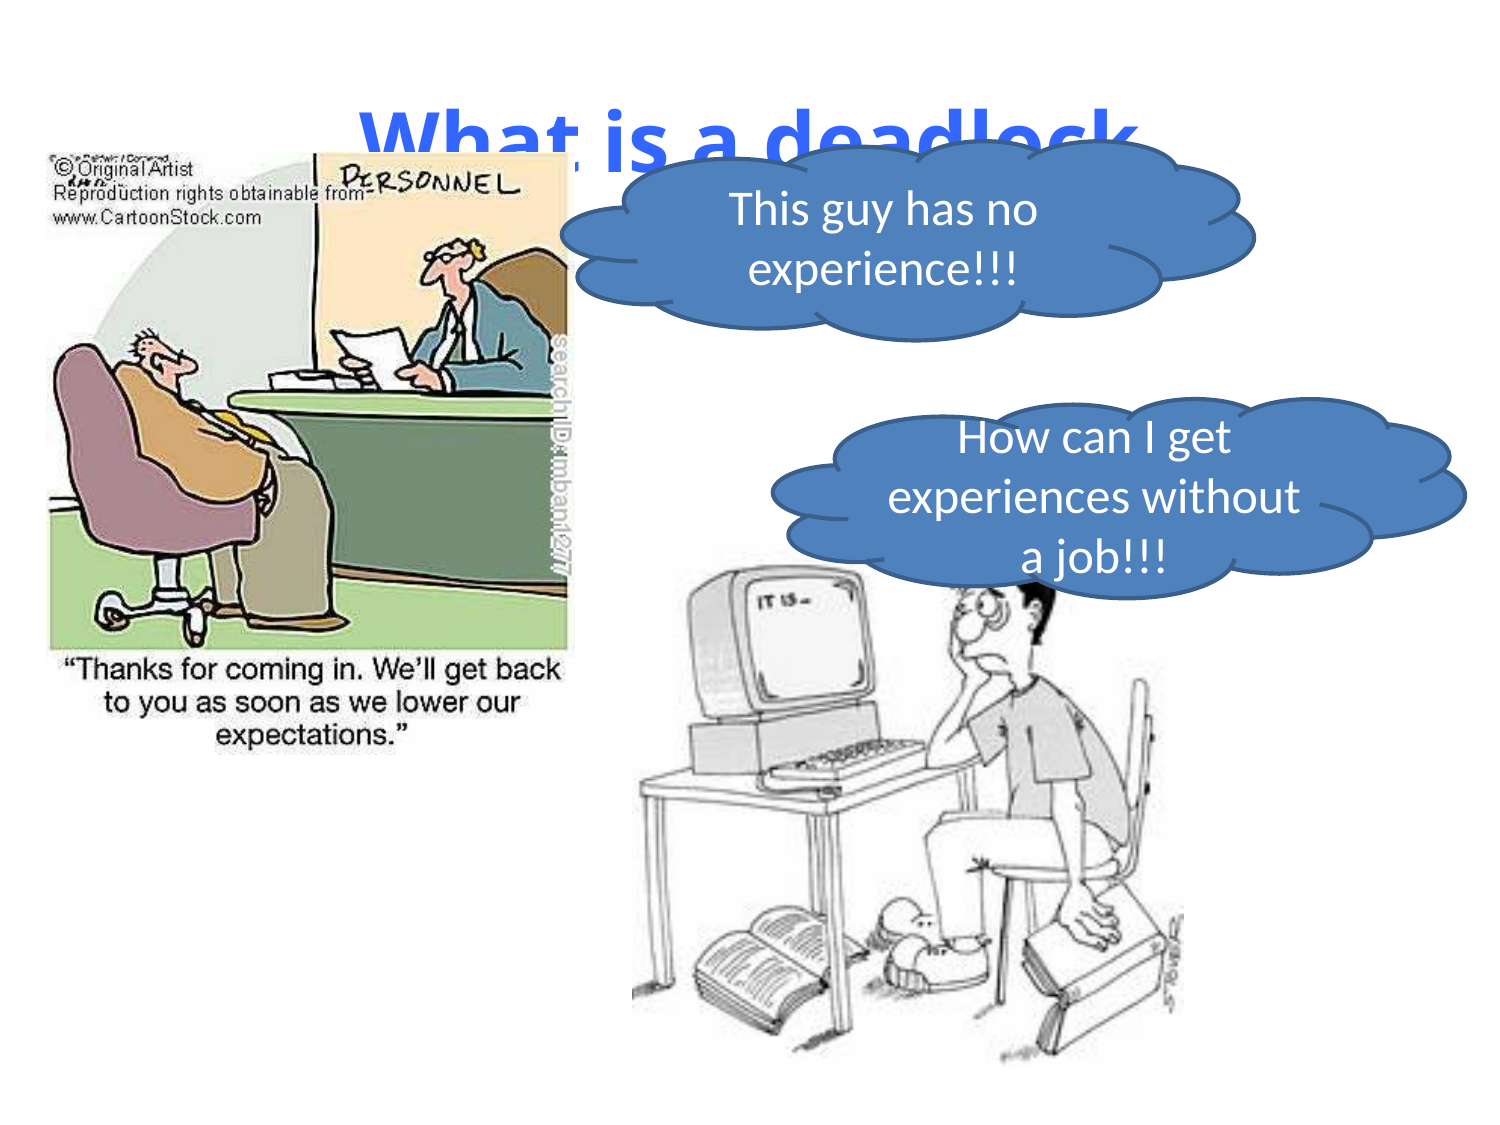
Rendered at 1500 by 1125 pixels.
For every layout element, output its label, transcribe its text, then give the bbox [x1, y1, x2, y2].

title What is a deadlock [75, 45, 1425, 233]
picture [632, 527, 1184, 1068]
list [46, 152, 575, 756]
text_box This guy has no experience!!! [579, 139, 1257, 343]
text_box How can I get experiences without a job!!! [770, 396, 1468, 594]
